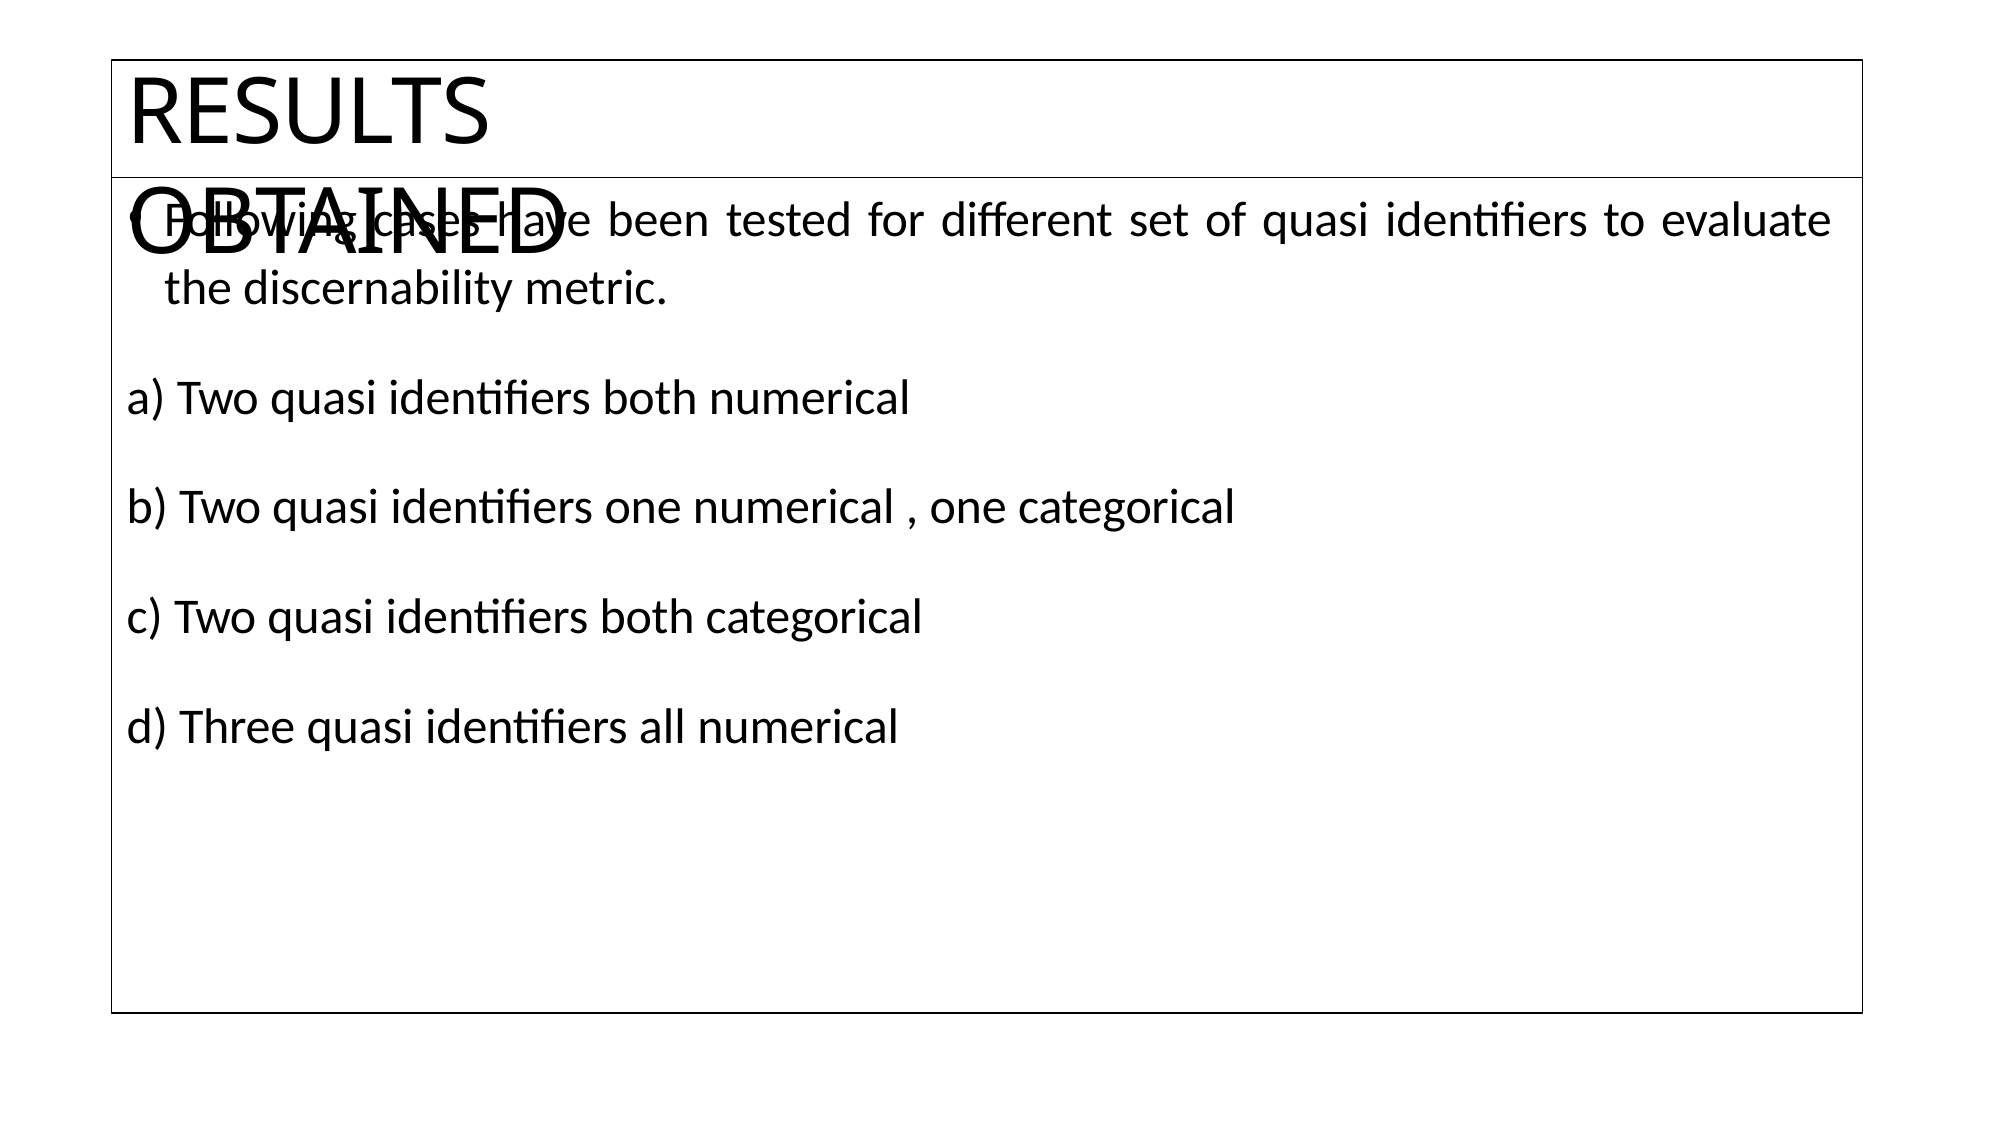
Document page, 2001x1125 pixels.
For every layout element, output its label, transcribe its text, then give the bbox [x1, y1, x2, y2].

text_box [836, 59, 1863, 177]
text_box [111, 177, 1863, 1014]
title RESULTS OBTAINED [124, 50, 836, 175]
text_box Following cases have been tested for different set of quasi identifiers to evaluate the discernability metric. Two quasi identifiers both numerical Two quasi identifiers one numerical , one categorical Two quasi identifiers both categorical Three quasi identifiers all numerical [124, 175, 1850, 754]
text_box [111, 59, 124, 177]
